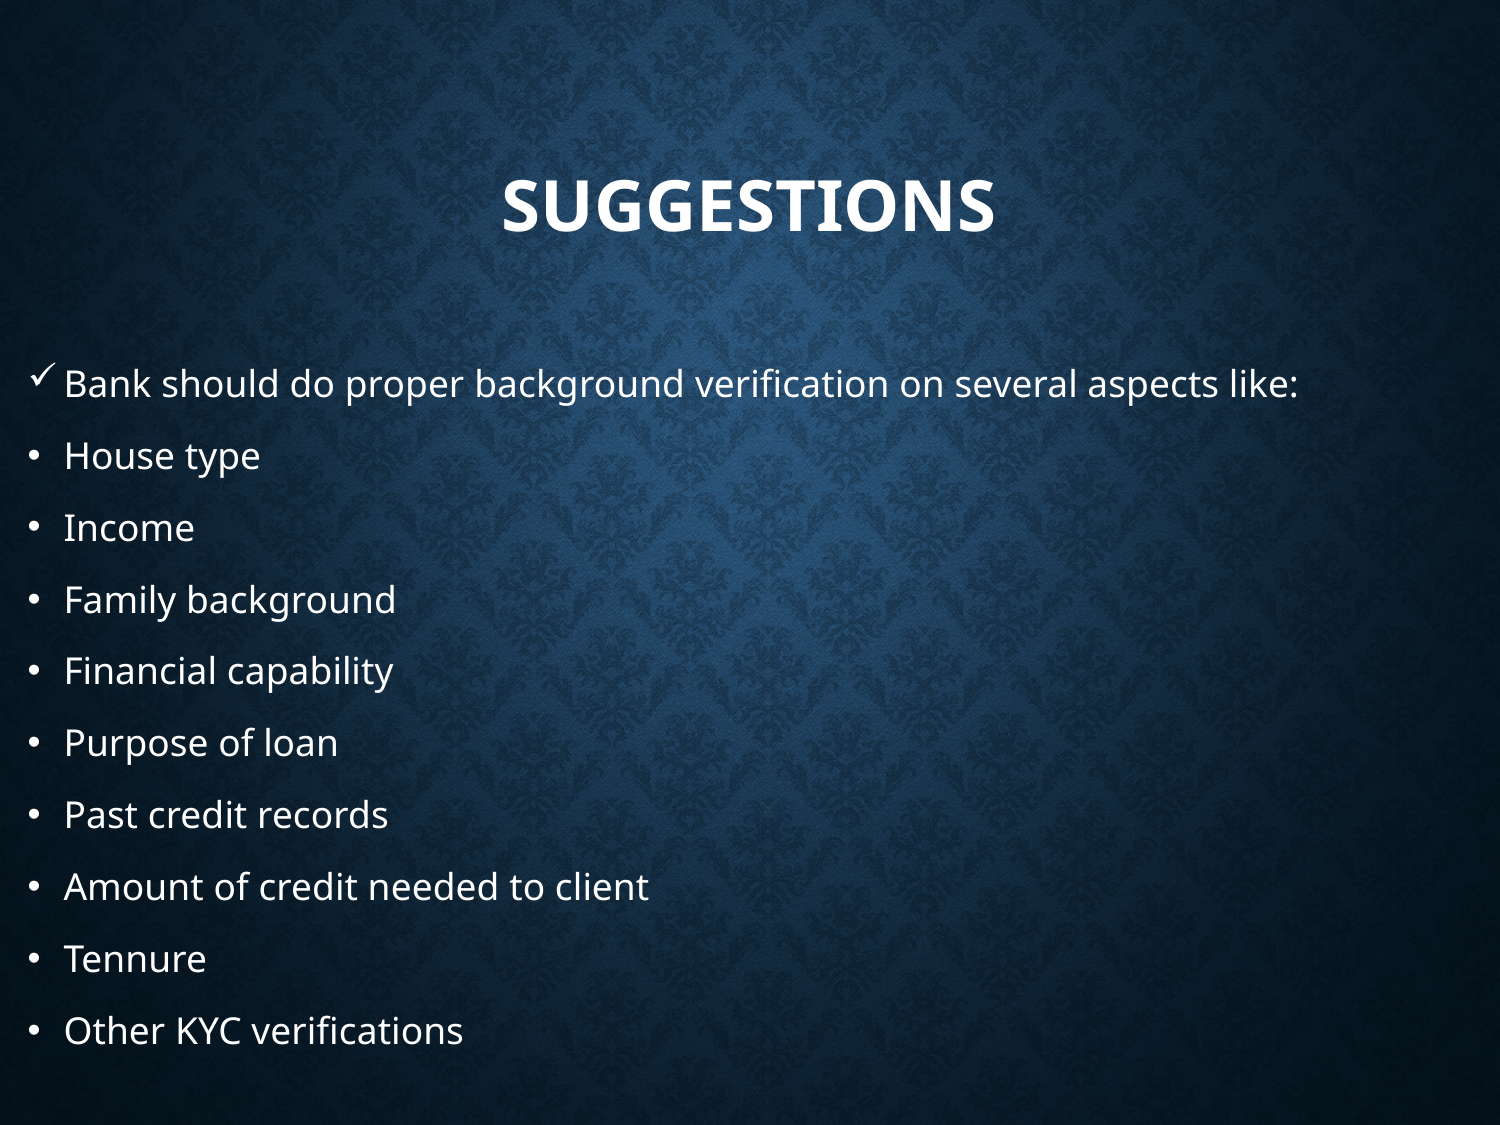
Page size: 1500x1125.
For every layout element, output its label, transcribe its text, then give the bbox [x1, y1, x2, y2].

title Suggestions [112, 99, 1387, 318]
list Bank should do proper background verification on several aspects like: House type Income Family background Financial capability Purpose of loan Past credit records Amount of credit needed to client Tennure Other KYC verifications [12, 343, 1488, 1063]
